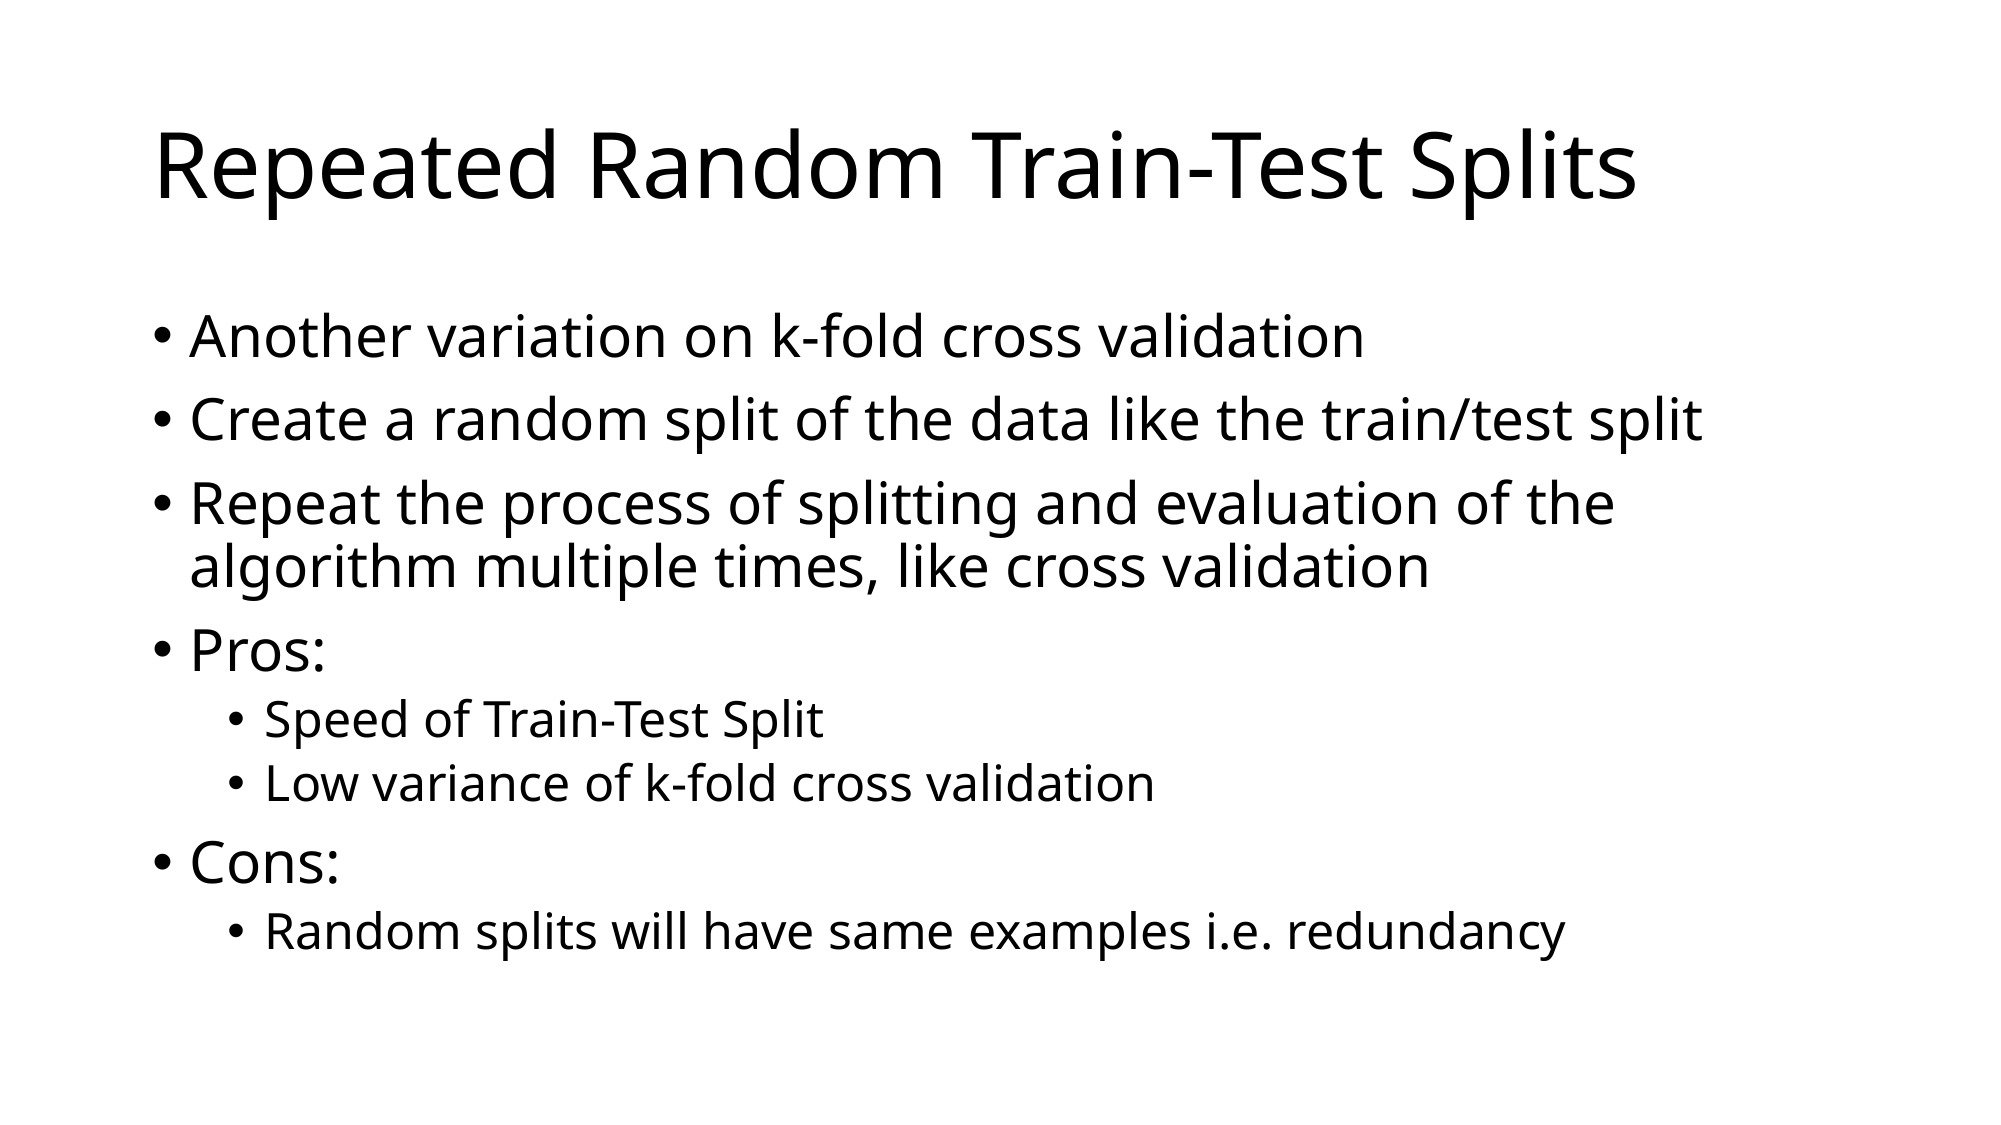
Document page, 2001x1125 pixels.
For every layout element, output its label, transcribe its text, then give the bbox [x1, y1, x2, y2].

list Another variation on k-fold cross validation Create a random split of the data like the train/test split Repeat the process of splitting and evaluation of the algorithm multiple times, like cross validation Pros: Speed of Train-Test Split Low variance of k-fold cross validation Cons: Random splits will have same examples i.e. redundancy [137, 299, 1863, 1014]
title Repeated Random Train-Test Splits [137, 59, 1863, 278]
